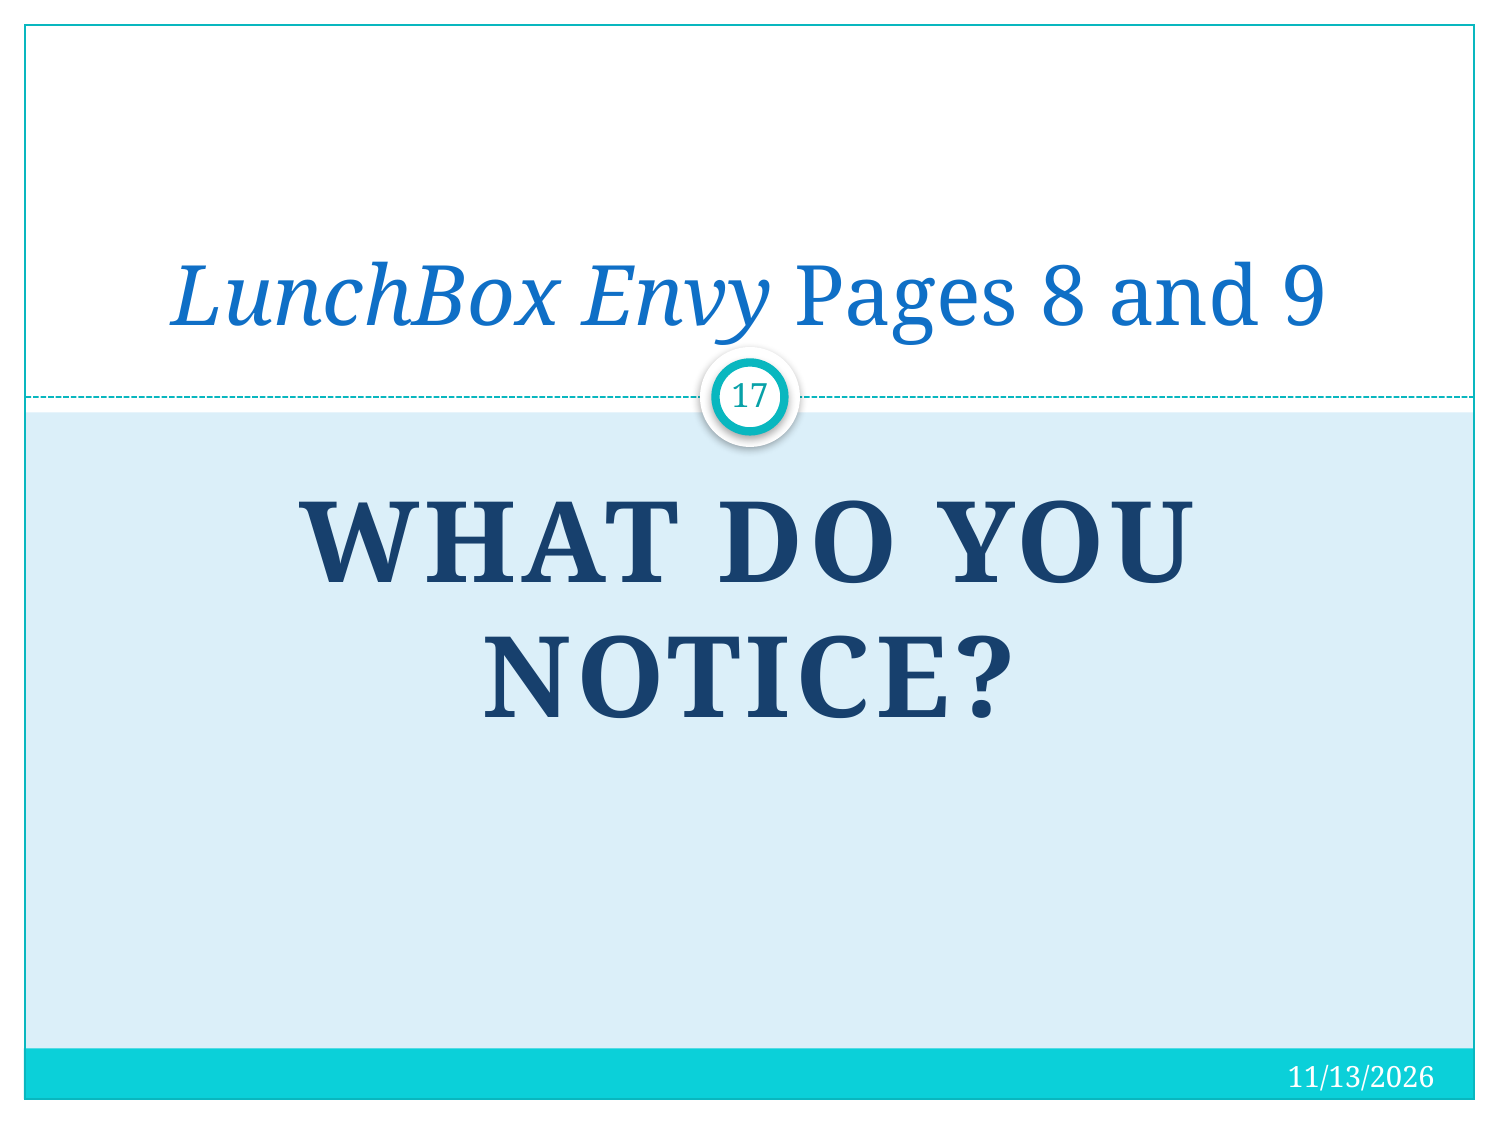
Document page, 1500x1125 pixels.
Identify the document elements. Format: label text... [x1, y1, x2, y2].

subtitle What do you notice? [225, 462, 1275, 750]
title LunchBox Envy Pages 8 and 9 [112, 62, 1388, 350]
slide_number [950, 1050, 1450, 1111]
slide_number 17 [712, 360, 788, 434]
